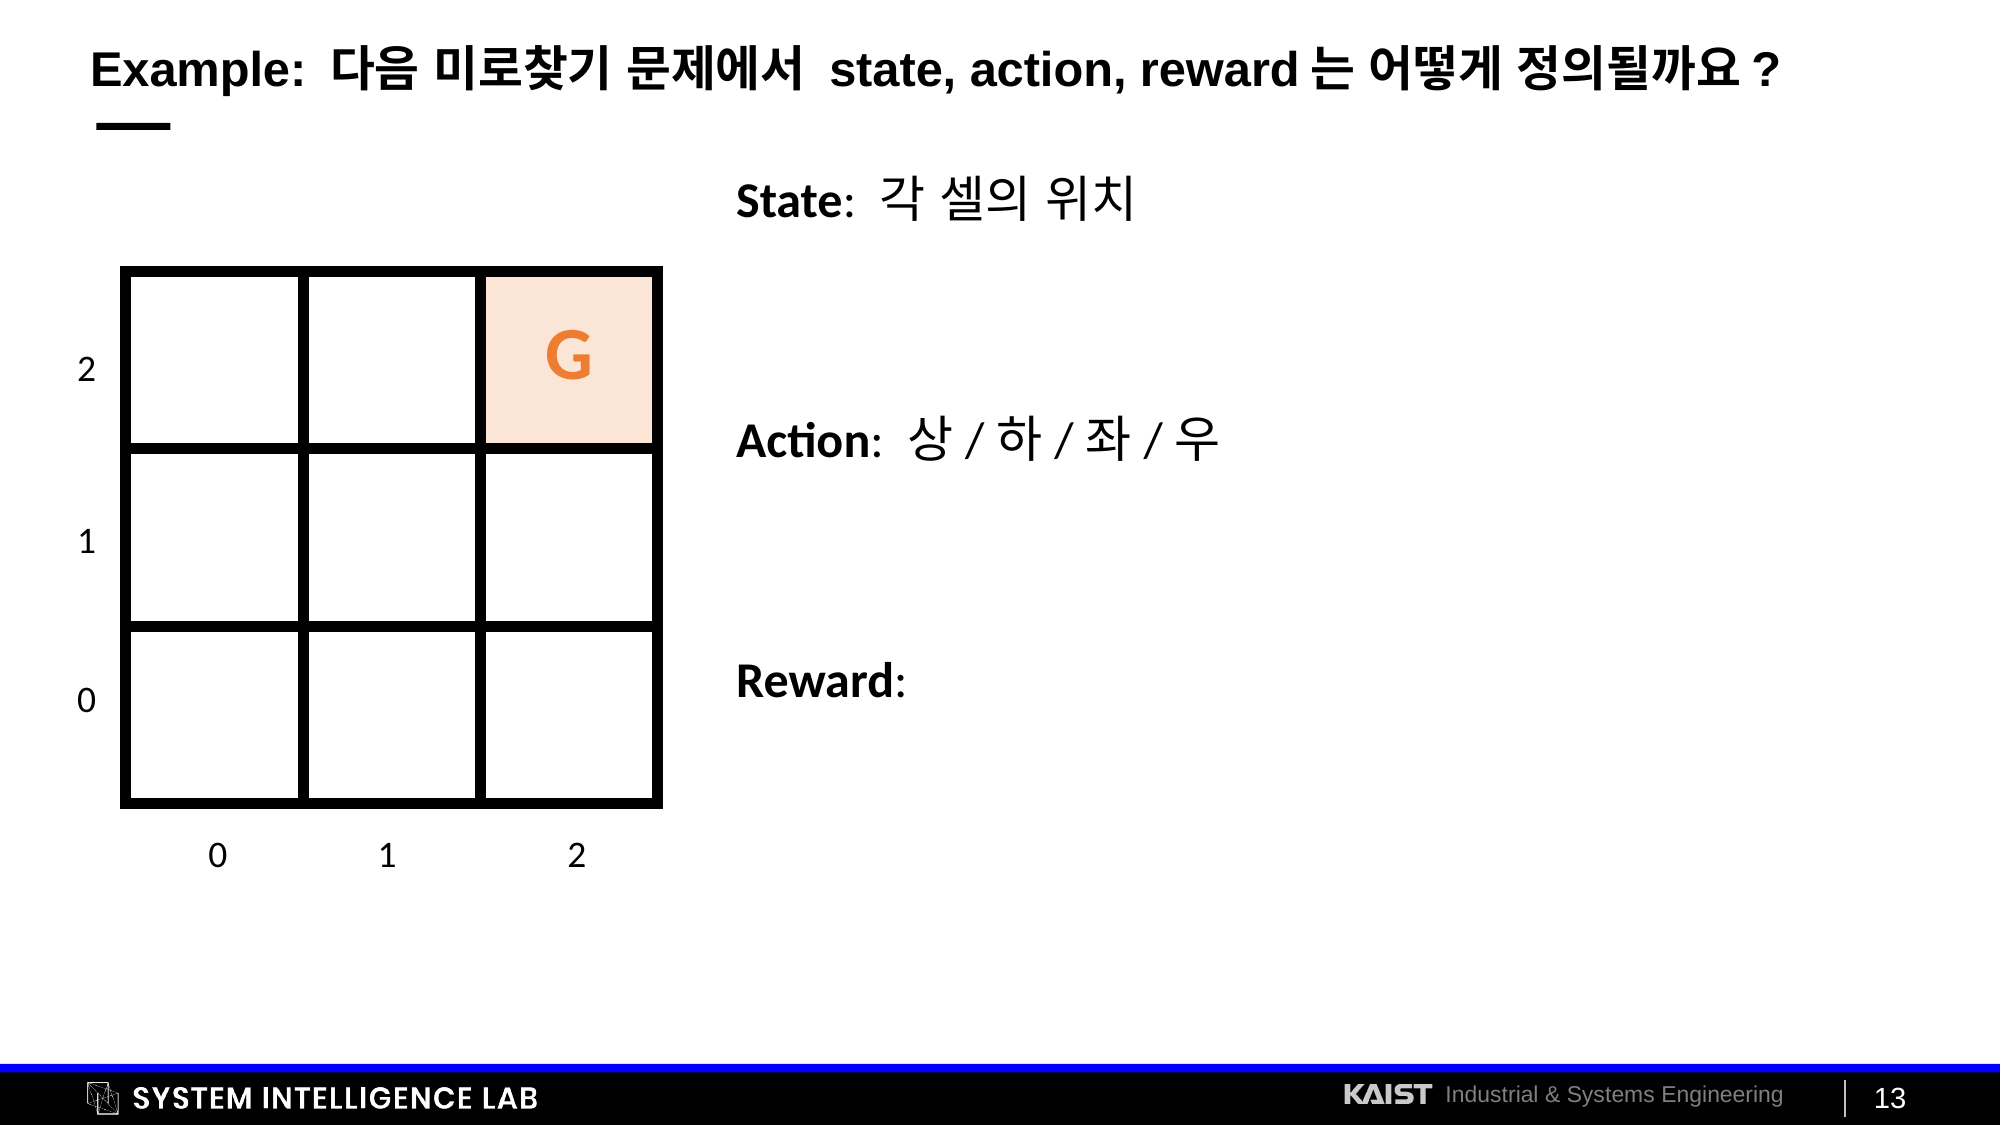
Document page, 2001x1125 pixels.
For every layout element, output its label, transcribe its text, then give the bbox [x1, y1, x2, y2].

picture [1322, 1082, 1455, 1107]
text_box 0 [62, 668, 111, 728]
slide_number 13 [1471, 1071, 1922, 1125]
table_cell [309, 454, 475, 621]
table_cell [131, 632, 298, 798]
table_cell [309, 632, 475, 798]
text_box 1 [62, 508, 111, 568]
table_cell [486, 454, 652, 621]
text_box 2 [62, 336, 111, 397]
text_box 0 [193, 822, 243, 883]
table_cell [131, 454, 298, 621]
table_cell [486, 632, 652, 798]
table_header [309, 277, 475, 443]
title Example: 다음 미로찾기 문제에서 state, action, reward는 어떻게 정의될까요? [0, 15, 1948, 127]
table_header G [486, 277, 652, 443]
text_box 1 [362, 822, 412, 883]
text_box 2 [552, 822, 602, 883]
table_header [131, 277, 298, 443]
